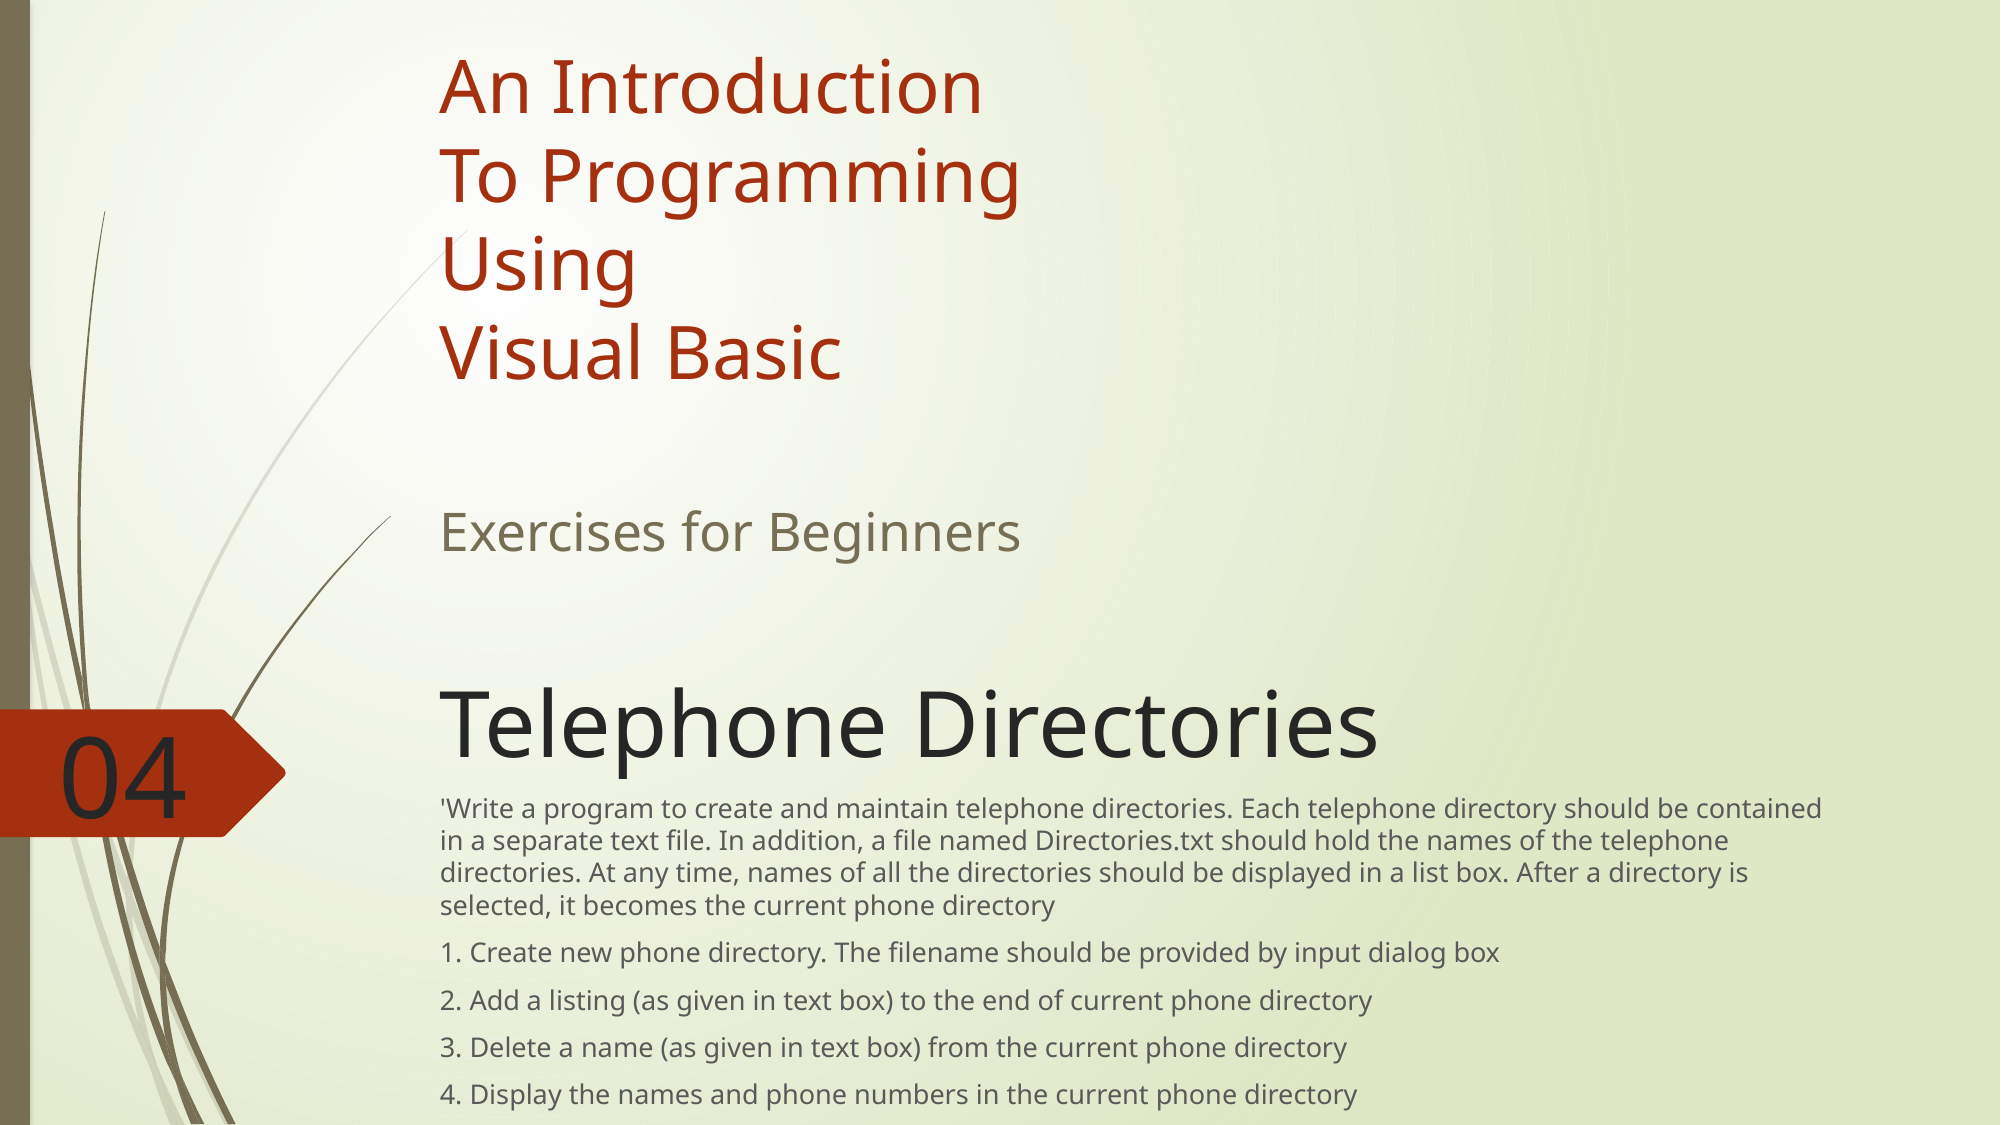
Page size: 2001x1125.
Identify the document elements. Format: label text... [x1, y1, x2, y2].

title Telephone Directories [424, 570, 1888, 784]
text_box An Introduction To Programming Using Visual Basic Exercises for Beginners [424, 27, 1888, 570]
subtitle 'Write a program to create and maintain telephone directories. Each telephone directory should be contained in a separate text file. In addition, a file named Directories.txt should hold the names of the telephone directories. At any time, names of all the directories should be displayed in a list box. After a directory is selected, it becomes the current phone directory 1. Create new phone directory. The filename should be provided by input dialog box 2. Add a listing (as given in text box) to the end of current phone directory 3. Delete a name (as given in text box) from the current phone directory 4. Display the names and phone numbers in the current phone directory [424, 783, 1853, 1125]
text_box 04 [44, 688, 238, 849]
